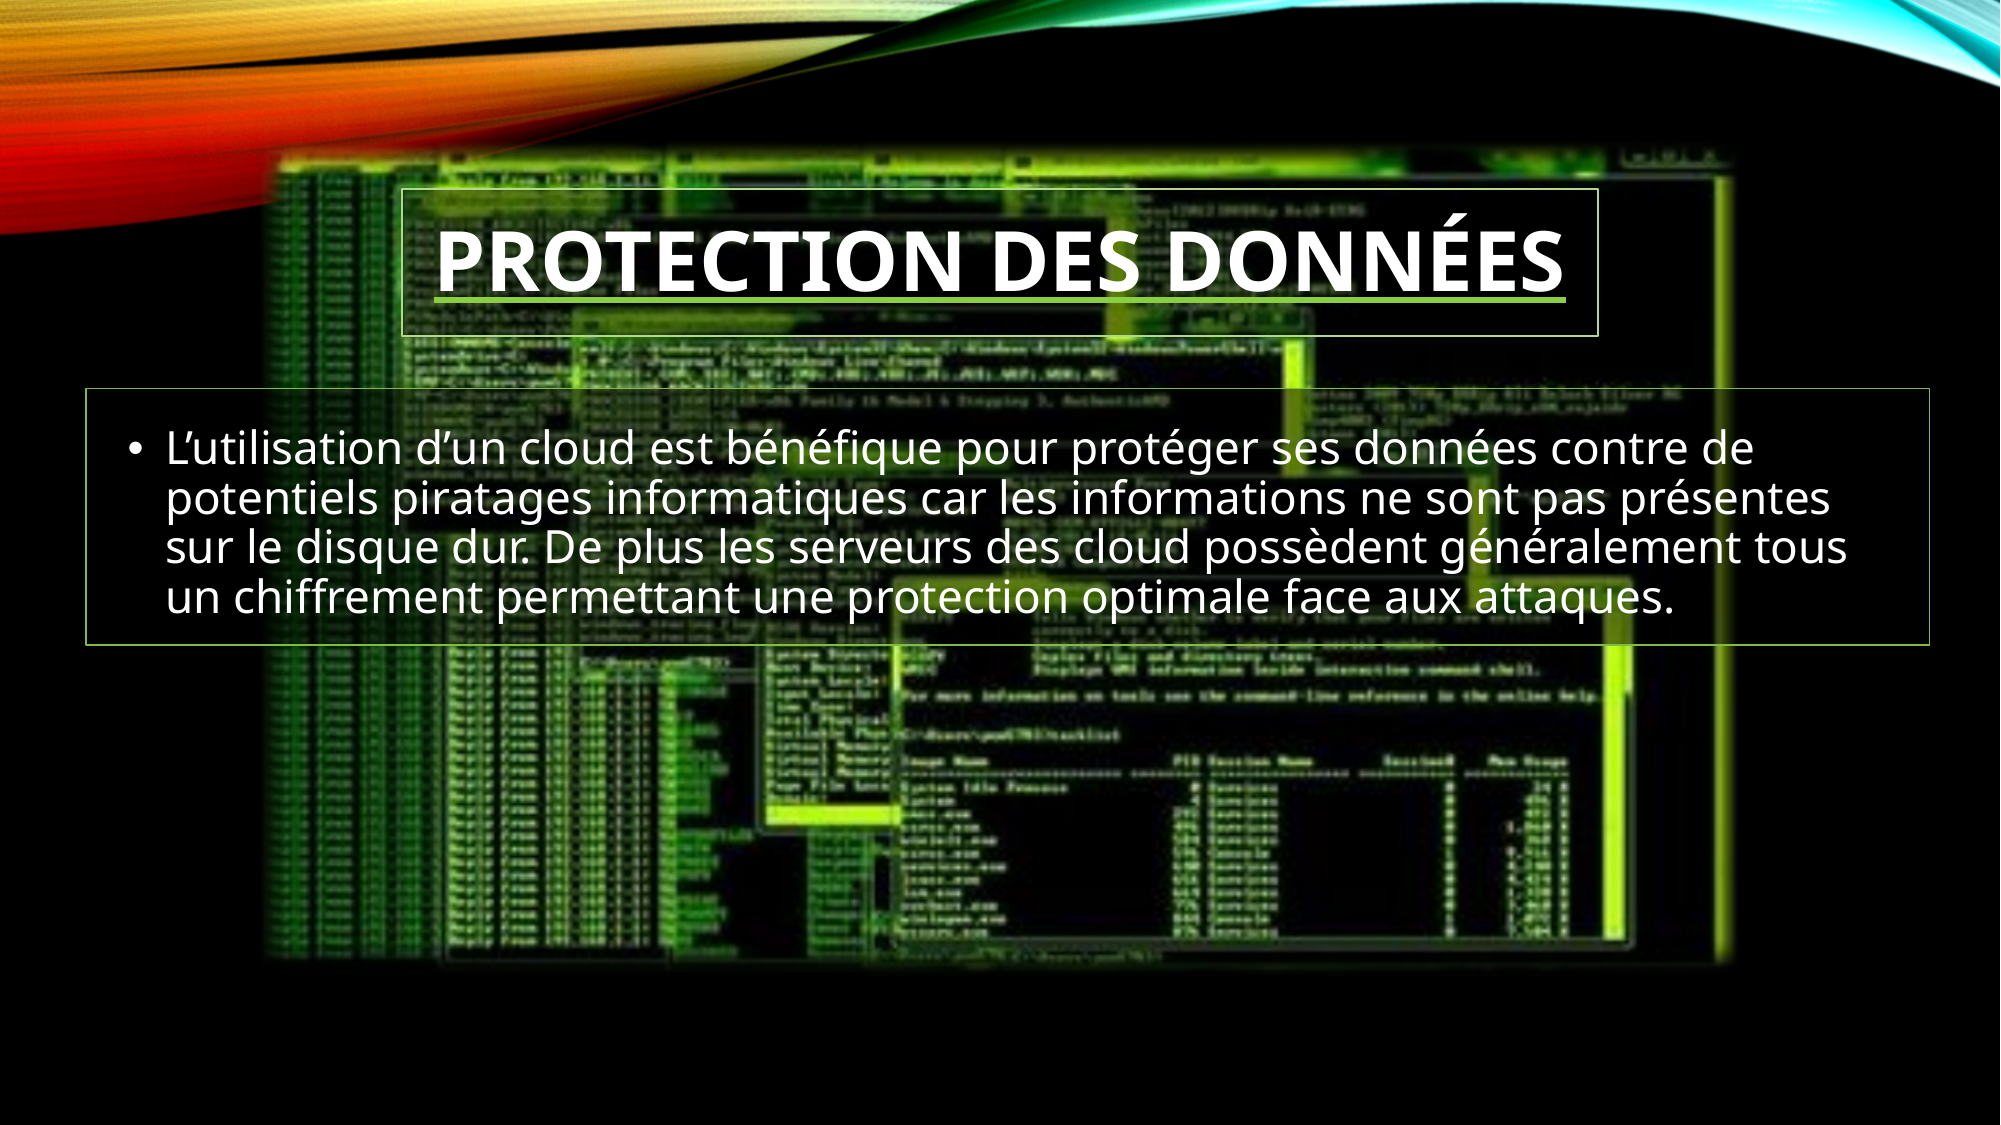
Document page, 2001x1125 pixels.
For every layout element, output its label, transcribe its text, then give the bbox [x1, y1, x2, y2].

picture [0, 0, 2000, 978]
list L’utilisation d’un cloud est bénéfique pour protéger ses données contre de potentiels piratages informatiques car les informations ne sont pas présentes sur le disque dur. De plus les serveurs des cloud possèdent généralement tous un chiffrement permettant une protection optimale face aux attaques. [112, 417, 1888, 1078]
text_box [1745, 388, 1930, 646]
text_box [85, 388, 255, 646]
